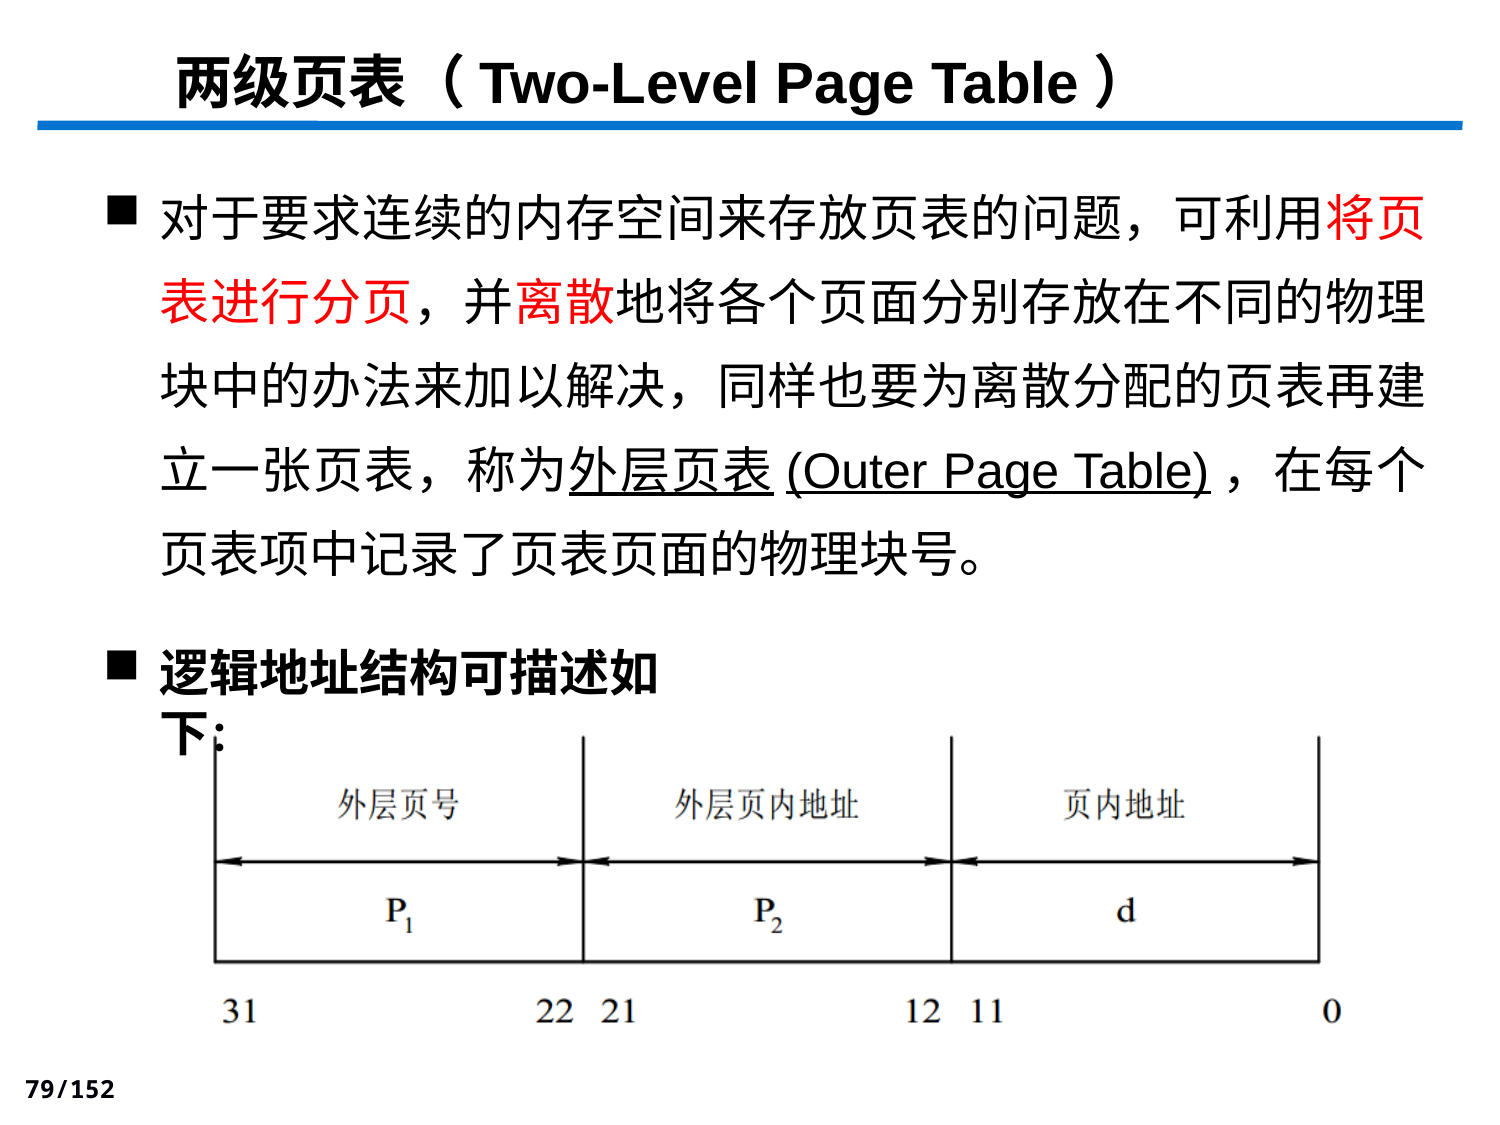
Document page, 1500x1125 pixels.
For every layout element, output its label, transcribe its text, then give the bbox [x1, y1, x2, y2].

text_box 逻辑地址结构可描述如下： [88, 634, 749, 770]
text_box 两级页表（Two-Level Page Table） [159, 2, 1483, 123]
text_box 对于要求连续的内存空间来存放页表的问题，可利用将页表进行分页，并离散地将各个页面分别存放在不同的物理块中的办法来加以解决，同样也要为离散分配的页表再建立一张页表，称为外层页表(Outer Page Table)，在每个页表项中记录了页表页面的物理块号。 [88, 154, 1442, 590]
picture [206, 727, 1347, 1044]
